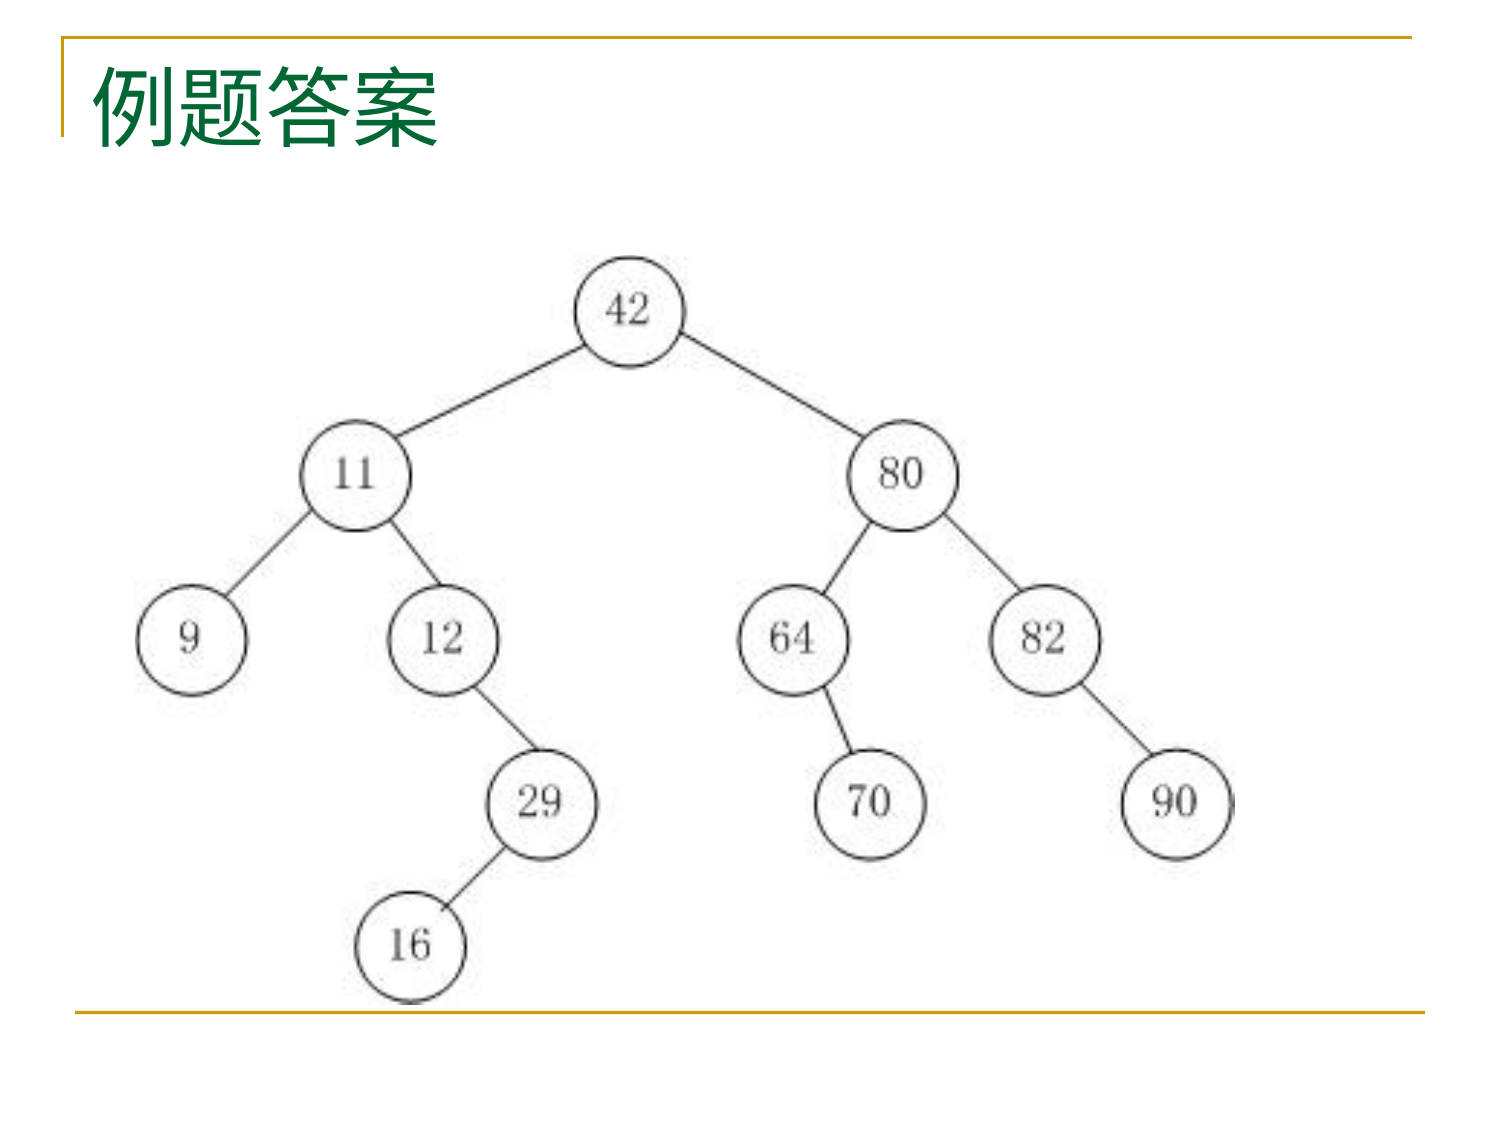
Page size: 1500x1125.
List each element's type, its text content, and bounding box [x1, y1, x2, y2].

title 例题答案 [75, 45, 1425, 233]
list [135, 255, 1235, 1005]
